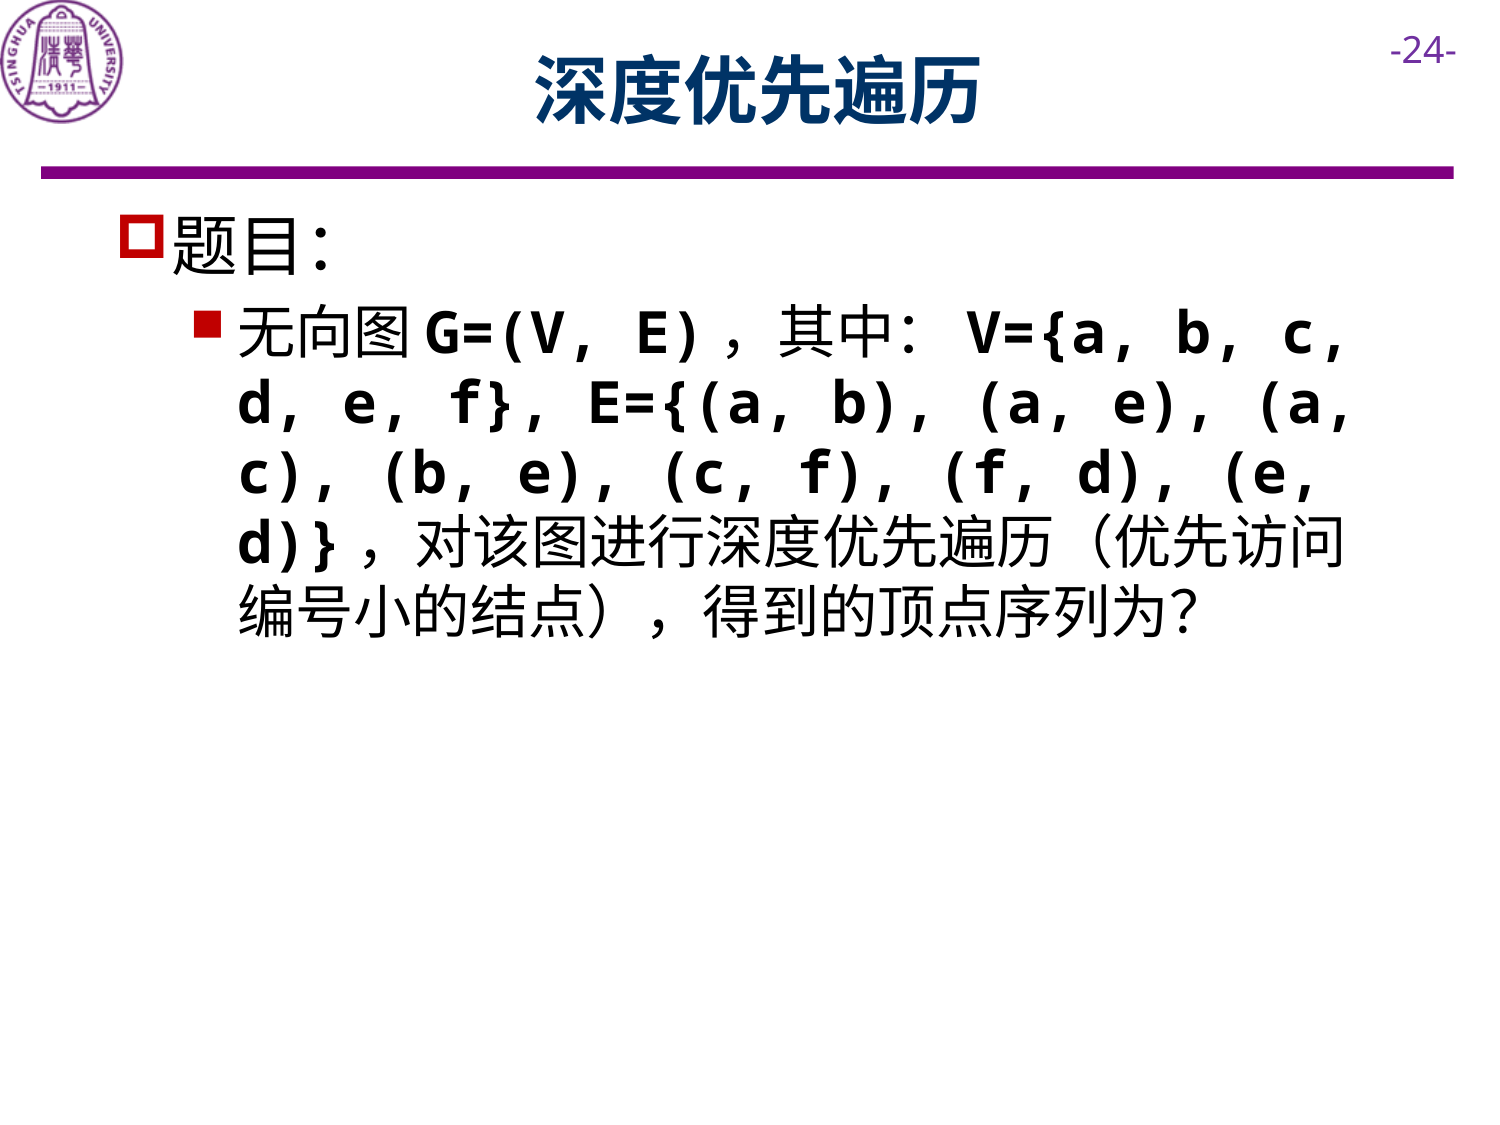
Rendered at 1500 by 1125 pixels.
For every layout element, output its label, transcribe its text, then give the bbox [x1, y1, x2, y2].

list 题目： 无向图G=(V, E)，其中：V={a, b, c, d, e, f}, E={(a, b), (a, e), (a, c), (b, e), (c, f), (f, d), (e, d)}，对该图进行深度优先遍历（优先访问编号小的结点），得到的顶点序列为？ [100, 196, 1401, 1012]
picture [0, 0, 124, 124]
title 深度优先遍历 [135, 13, 1383, 165]
